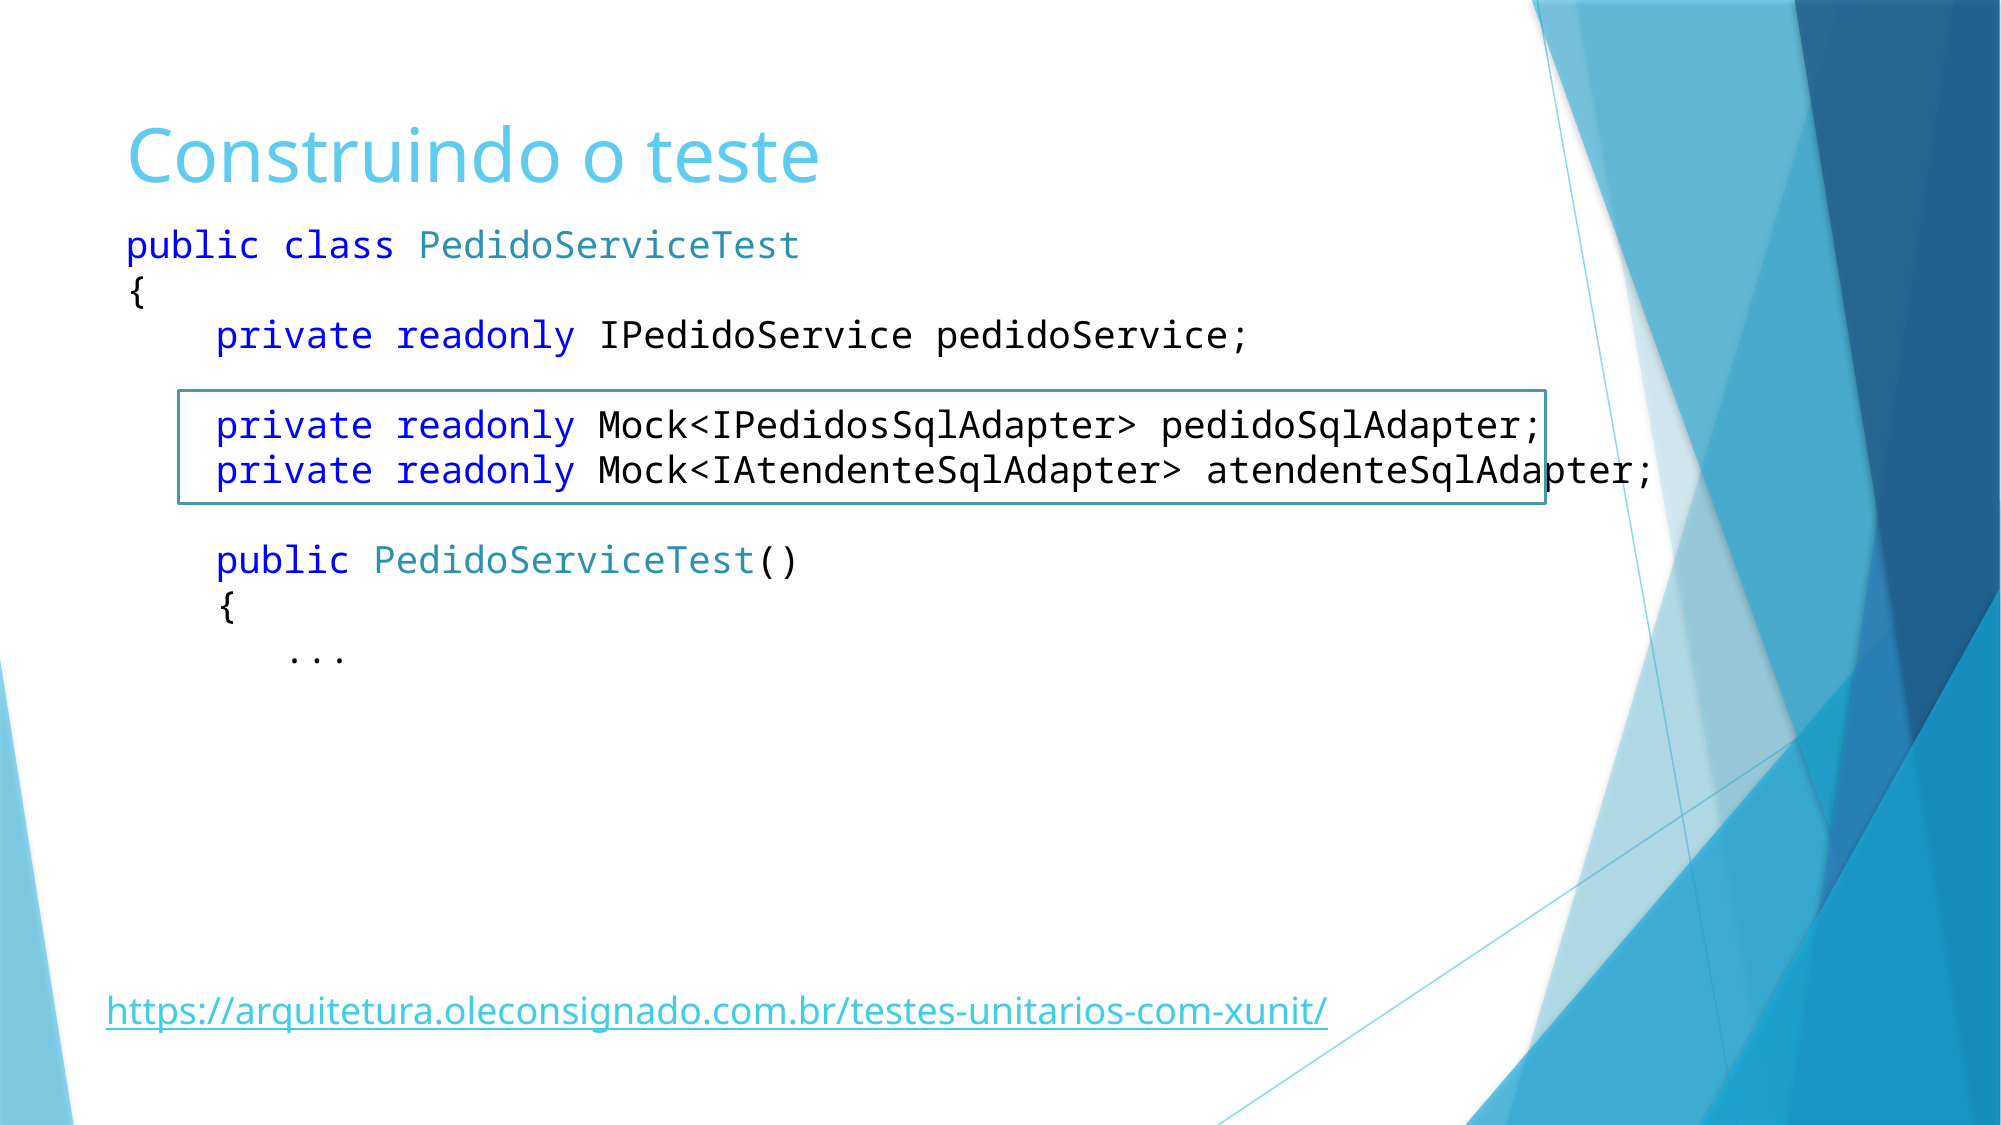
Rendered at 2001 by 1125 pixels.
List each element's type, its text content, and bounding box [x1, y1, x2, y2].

text_box [177, 389, 1547, 505]
text_box https://arquitetura.oleconsignado.com.br/testes-unitarios-com-xunit/ [91, 979, 1344, 1046]
title Construindo o teste [111, 99, 1522, 214]
text_box public class PedidoServiceTest { private readonly IPedidoService pedidoService; private readonly Mock<IPedidosSqlAdapter> pedidoSqlAdapter; private readonly Mock<IAtendenteSqlAdapter> atendenteSqlAdapter; public PedidoServiceTest() { ... [111, 214, 1694, 679]
